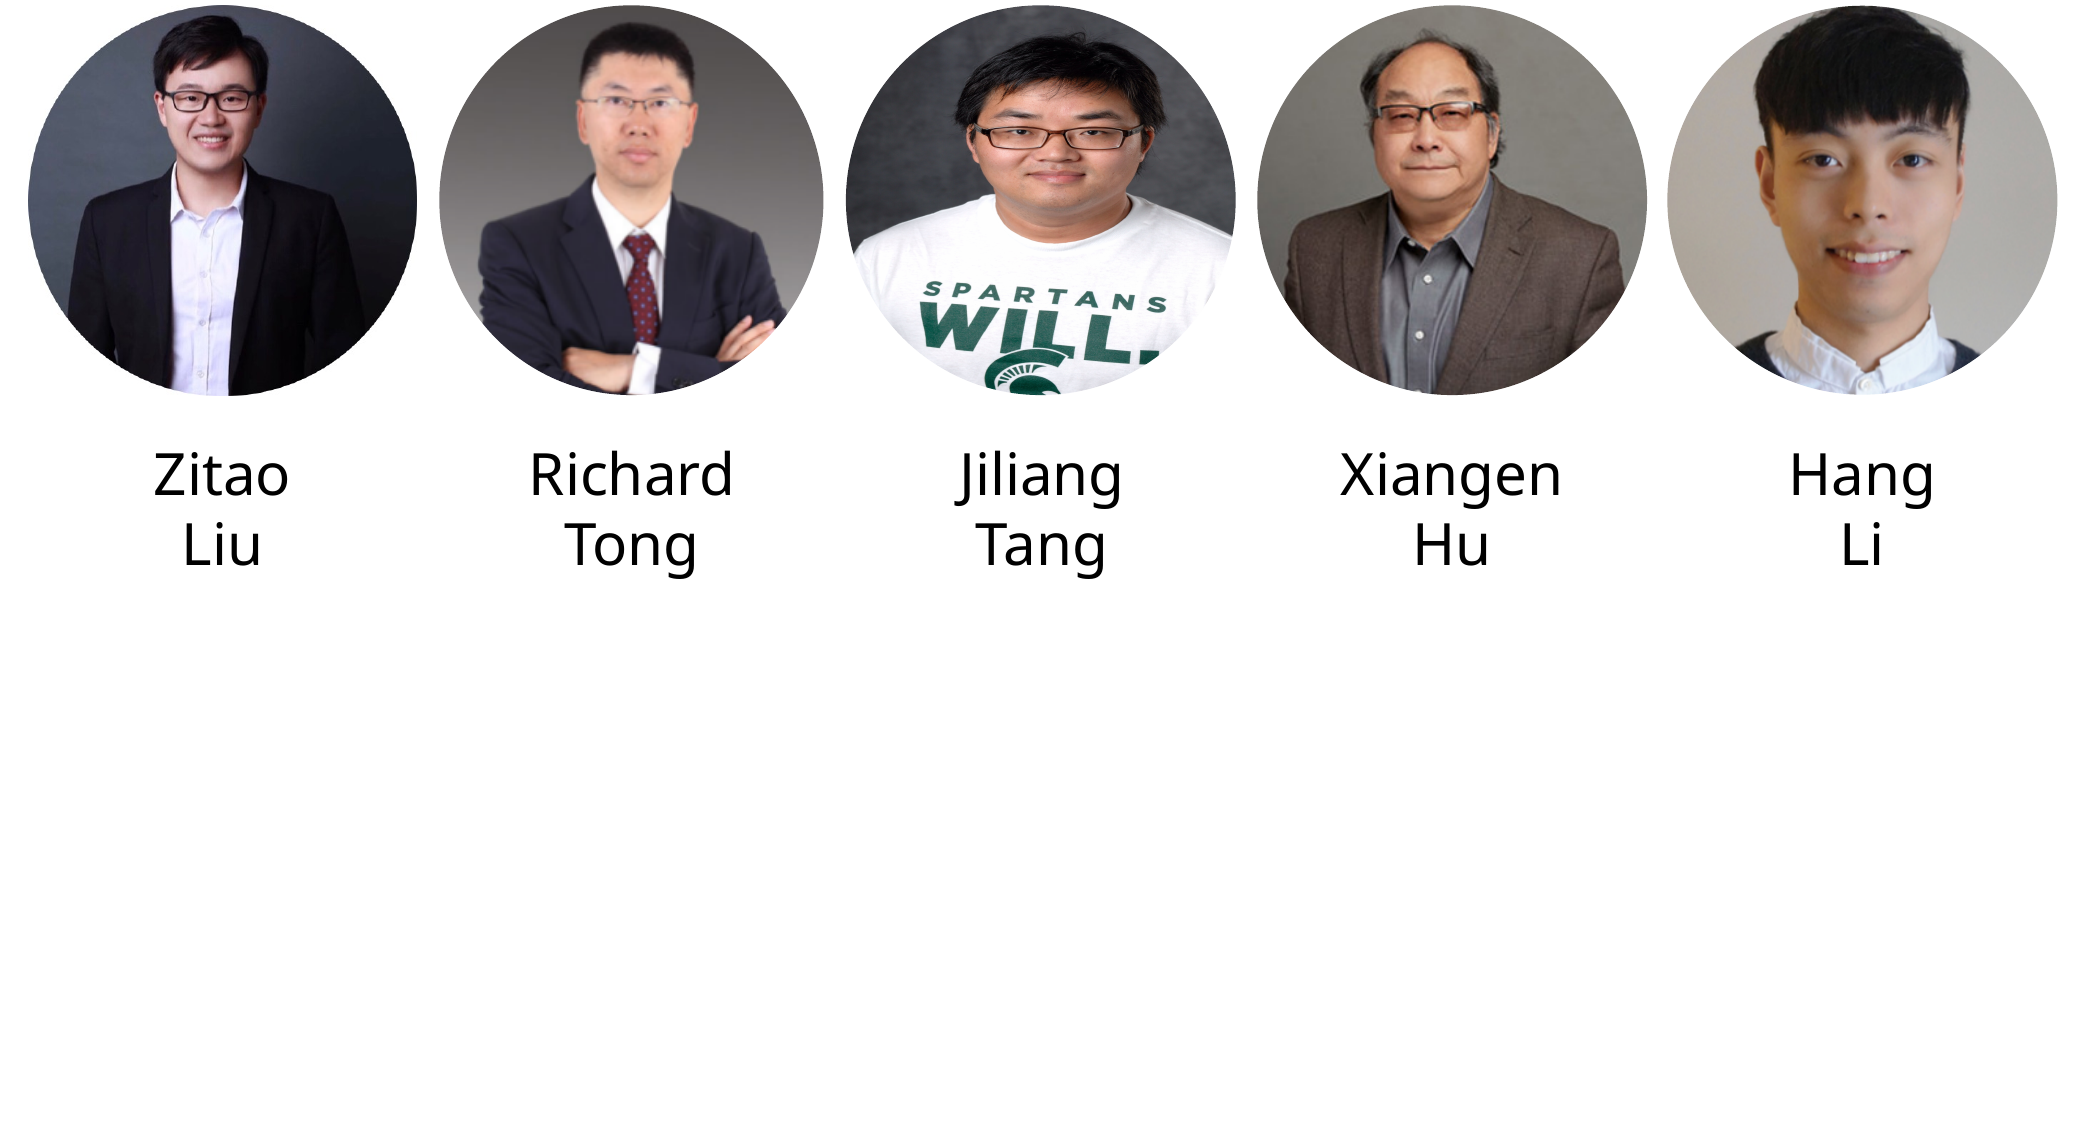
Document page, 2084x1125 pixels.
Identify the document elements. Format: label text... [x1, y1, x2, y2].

text_box Jiliang Tang [922, 430, 1161, 585]
text_box Zitao Liu [127, 430, 318, 585]
picture [845, 5, 1236, 396]
text_box Xiangen Hu [1312, 430, 1593, 585]
picture [439, 5, 824, 396]
text_box Hang Li [1743, 430, 1982, 585]
picture [1257, 5, 1648, 396]
picture [28, 5, 417, 396]
picture [1667, 5, 2058, 395]
text_box Richard Tong [512, 430, 752, 585]
